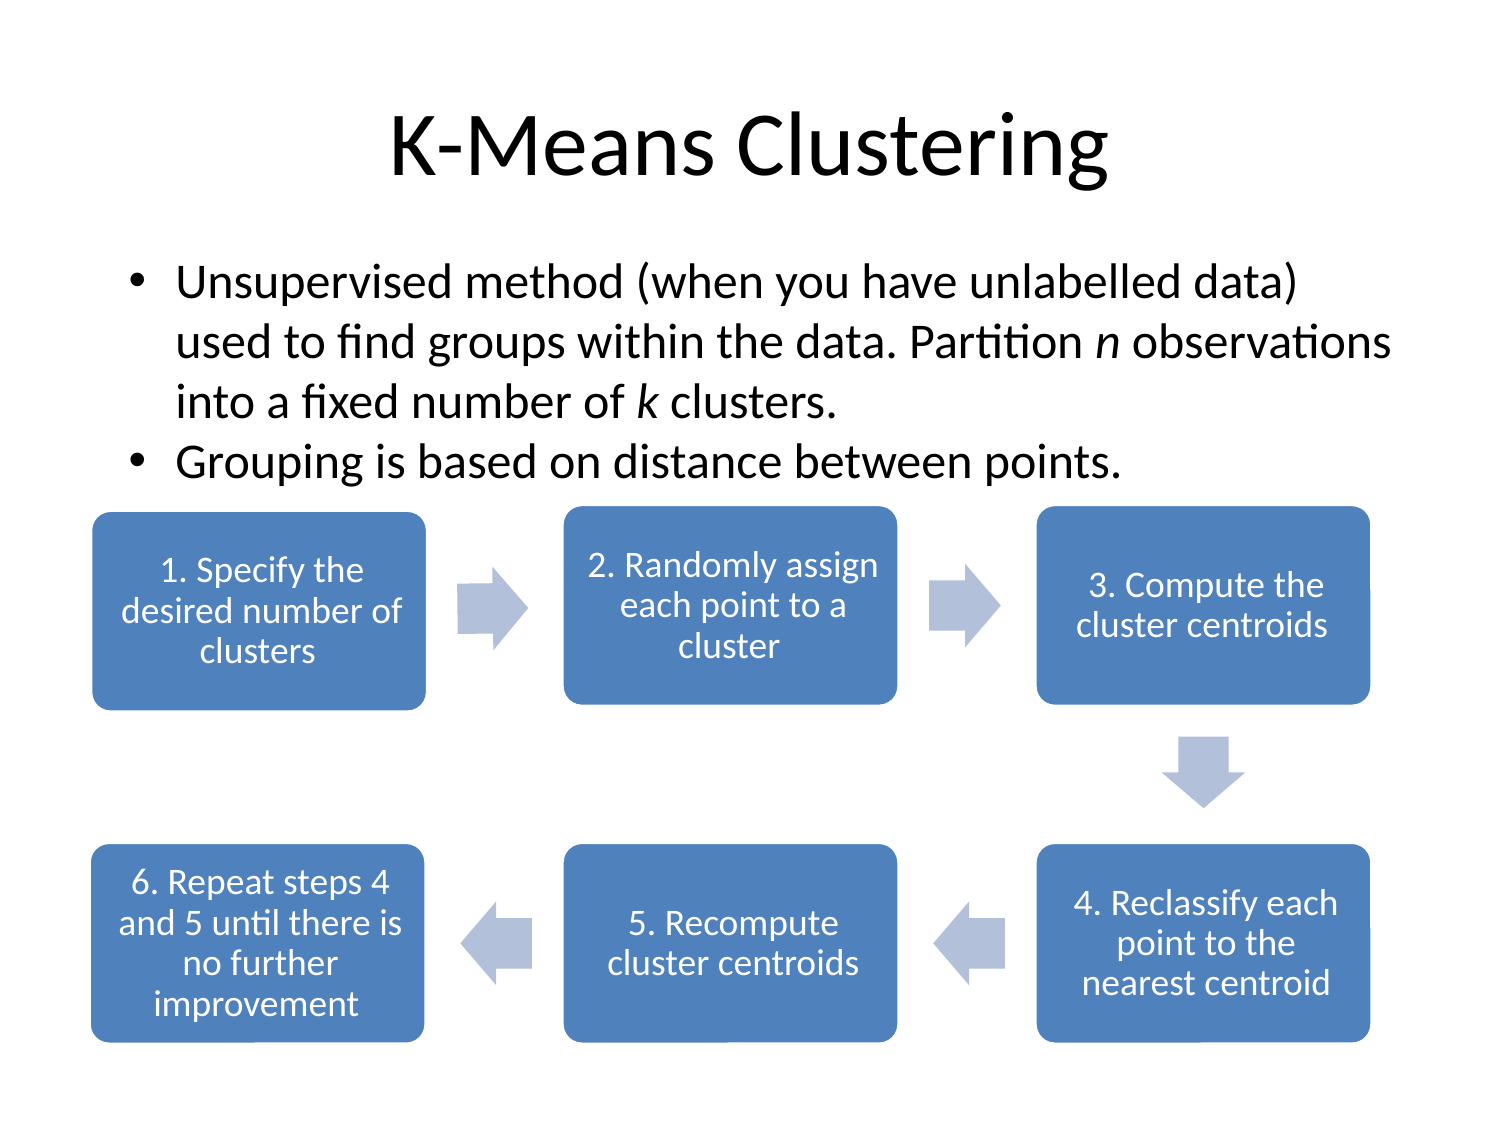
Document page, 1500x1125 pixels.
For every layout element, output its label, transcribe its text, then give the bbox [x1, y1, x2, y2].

title K-Means Clustering [75, 45, 1425, 233]
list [87, 495, 1374, 1054]
text_box Unsupervised method (when you have unlabelled data) used to find groups within the data. Partition n observations into a fixed number of k clusters. Grouping is based on distance between points. [113, 241, 1420, 497]
